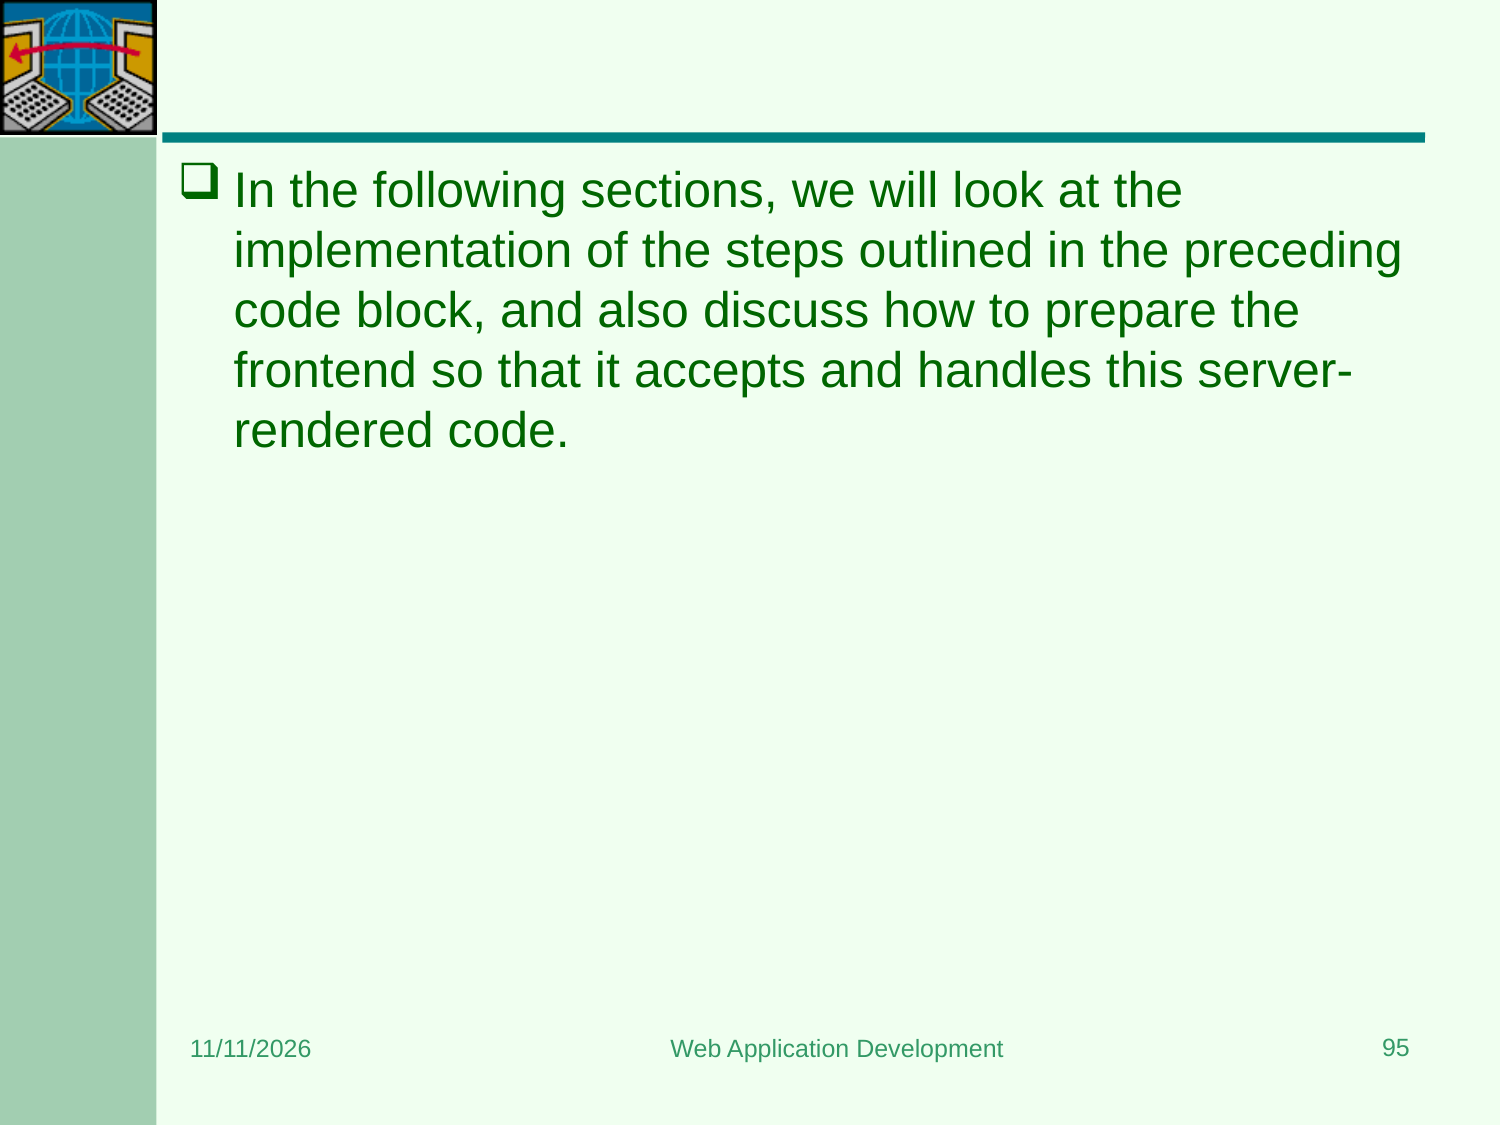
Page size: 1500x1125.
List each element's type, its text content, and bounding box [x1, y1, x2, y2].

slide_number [174, 1024, 438, 1104]
picture [0, 0, 157, 135]
list In the following sections, we will look at the implementation of the steps outlined in the preceding code block, and also discuss how to prepare the frontend so that it accepts and handles this server-rendered code. [162, 149, 1488, 1013]
footer Web Application Development [462, 1024, 1213, 1104]
slide_number 95 [1237, 1024, 1426, 1103]
